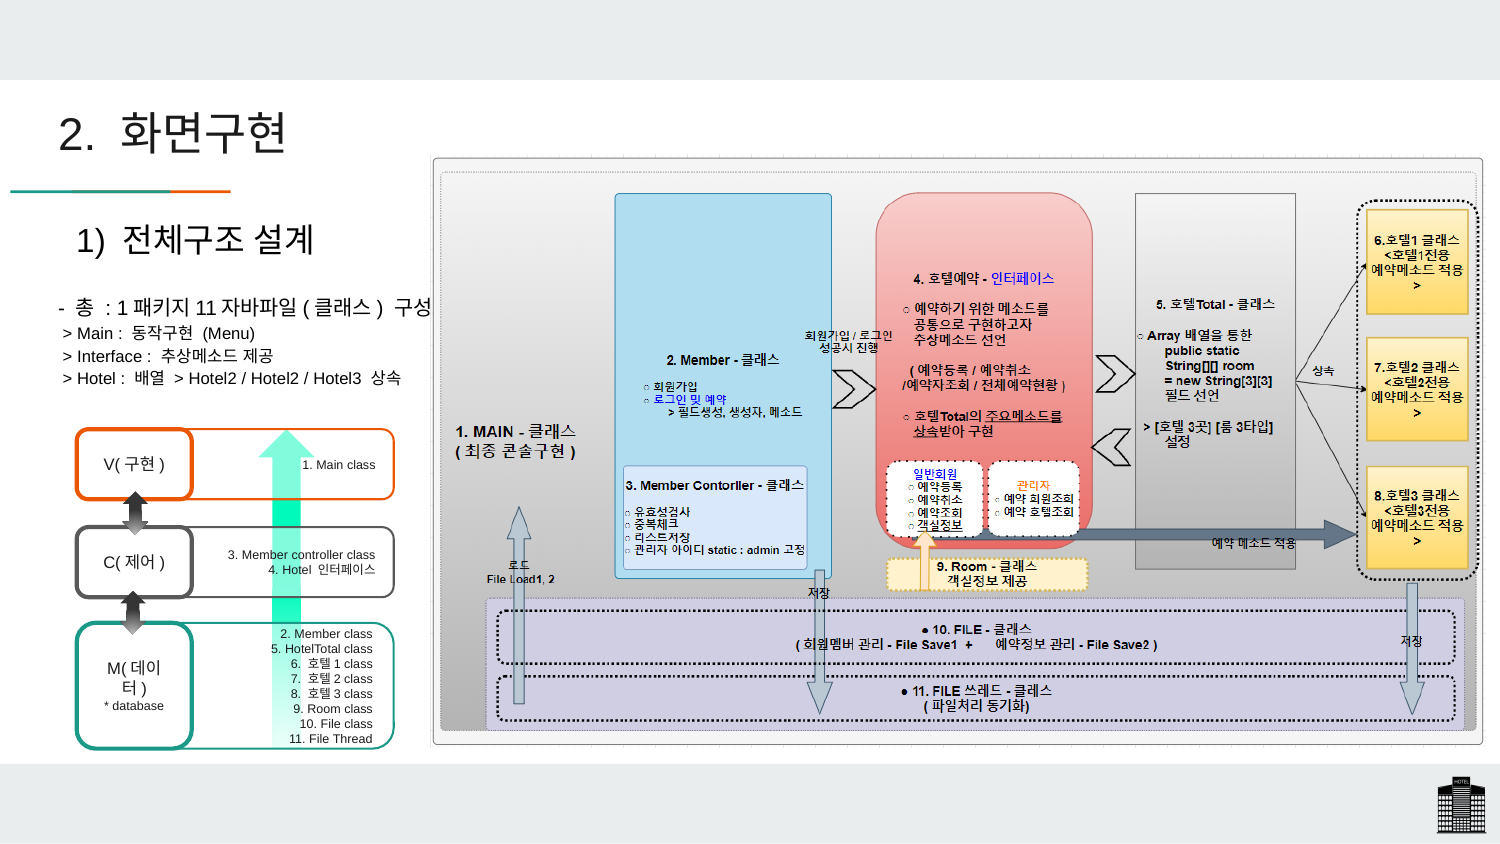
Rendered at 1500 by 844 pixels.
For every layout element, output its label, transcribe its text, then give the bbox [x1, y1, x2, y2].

picture [1433, 776, 1490, 834]
text_box - 총 : 1패키지11자바파일(클래스) 구성 > Main : 동작구현 (Menu) > Interface : 추상메소드 제공 > Hotel : 배열 > Hotel2 / Hotel2 / Hotel3 상속 [43, 240, 564, 776]
text_box 2. 화면구현 [43, 90, 1305, 178]
picture [430, 154, 1487, 749]
text_box 1) 전체구조 설계 [61, 198, 425, 733]
text_box M(데이터) * database [75, 733, 194, 751]
